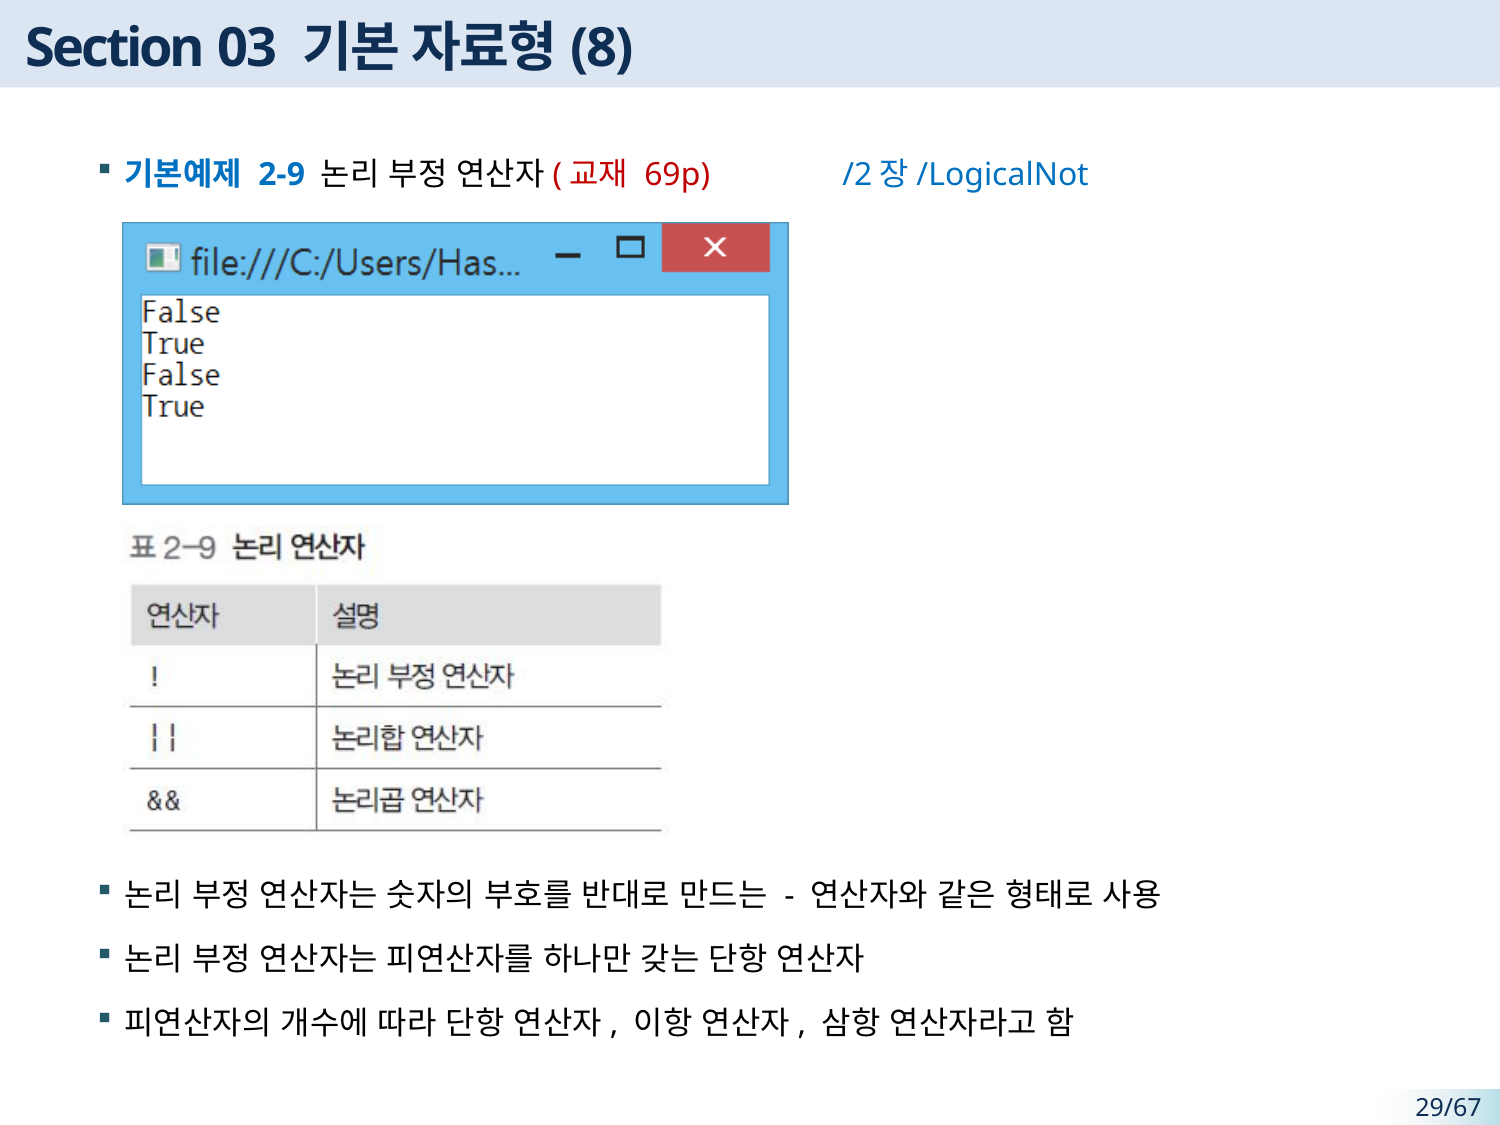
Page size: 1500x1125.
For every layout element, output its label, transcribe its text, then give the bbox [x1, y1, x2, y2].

picture [122, 525, 678, 844]
list 기본예제 2-9 논리 부정 연산자(교재 69p) /2장/LogicalNot 논리 부정 연산자는 숫자의 부호를 반대로 만드는 - 연산자와 같은 형태로 사용 논리 부정 연산자는 피연산자를 하나만 갖는 단항 연산자 피연산자의 개수에 따라 단항 연산자, 이항 연산자, 삼항 연산자라고 함 [10, 126, 1481, 1057]
picture [122, 222, 789, 505]
title Section 03 기본 자료형(8) [10, 5, 1288, 84]
